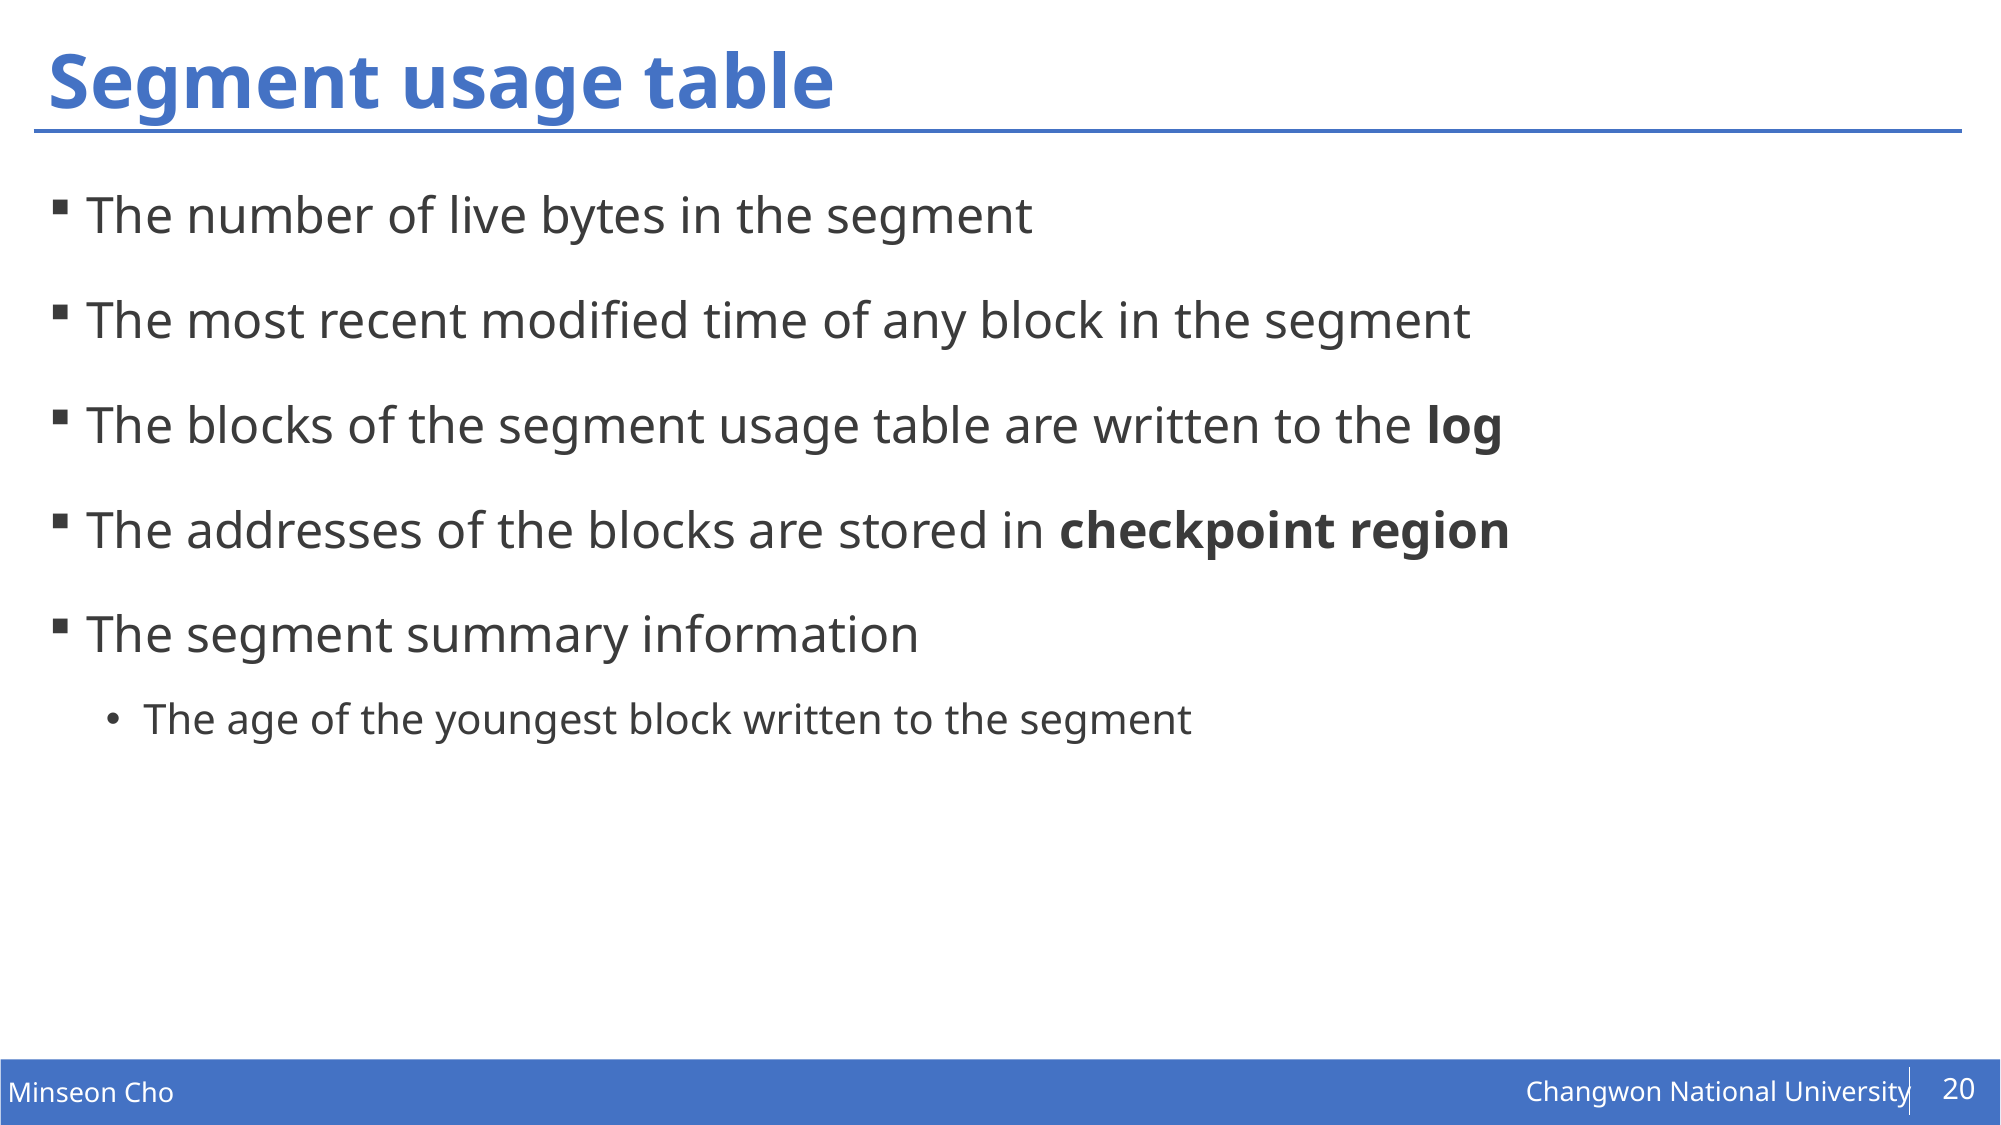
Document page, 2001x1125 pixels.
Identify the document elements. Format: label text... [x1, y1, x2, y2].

title Segment usage table [33, 27, 1963, 143]
list The number of live bytes in the segment The most recent modified time of any block in the segment The blocks of the segment usage table are written to the log The addresses of the blocks are stored in checkpoint region The segment summary information The age of the youngest block written to the segment [33, 152, 1963, 997]
slide_number 20 [1922, 1060, 1996, 1121]
